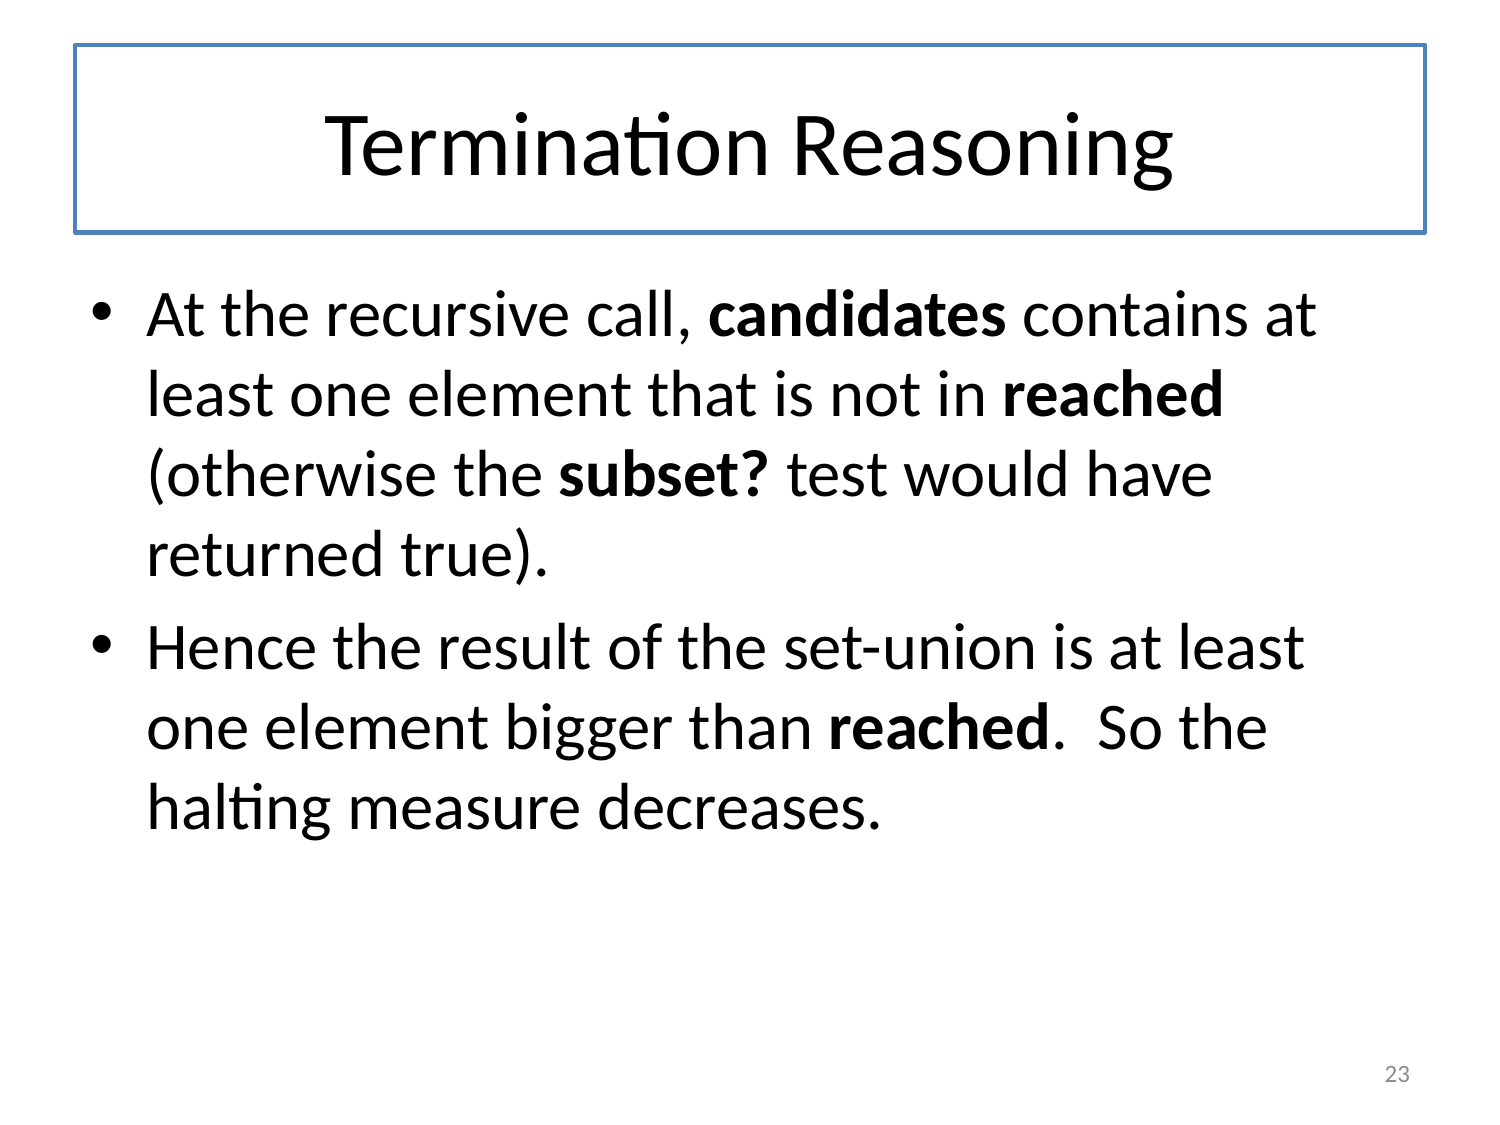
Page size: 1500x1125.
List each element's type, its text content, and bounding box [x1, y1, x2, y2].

slide_number 23 [1074, 1042, 1425, 1103]
title Termination Reasoning [73, 43, 1427, 235]
list At the recursive call, candidates contains at least one element that is not in reached (otherwise the subset? test would have returned true). Hence the result of the set-union is at least one element bigger than reached. So the halting measure decreases. [75, 262, 1425, 1005]
